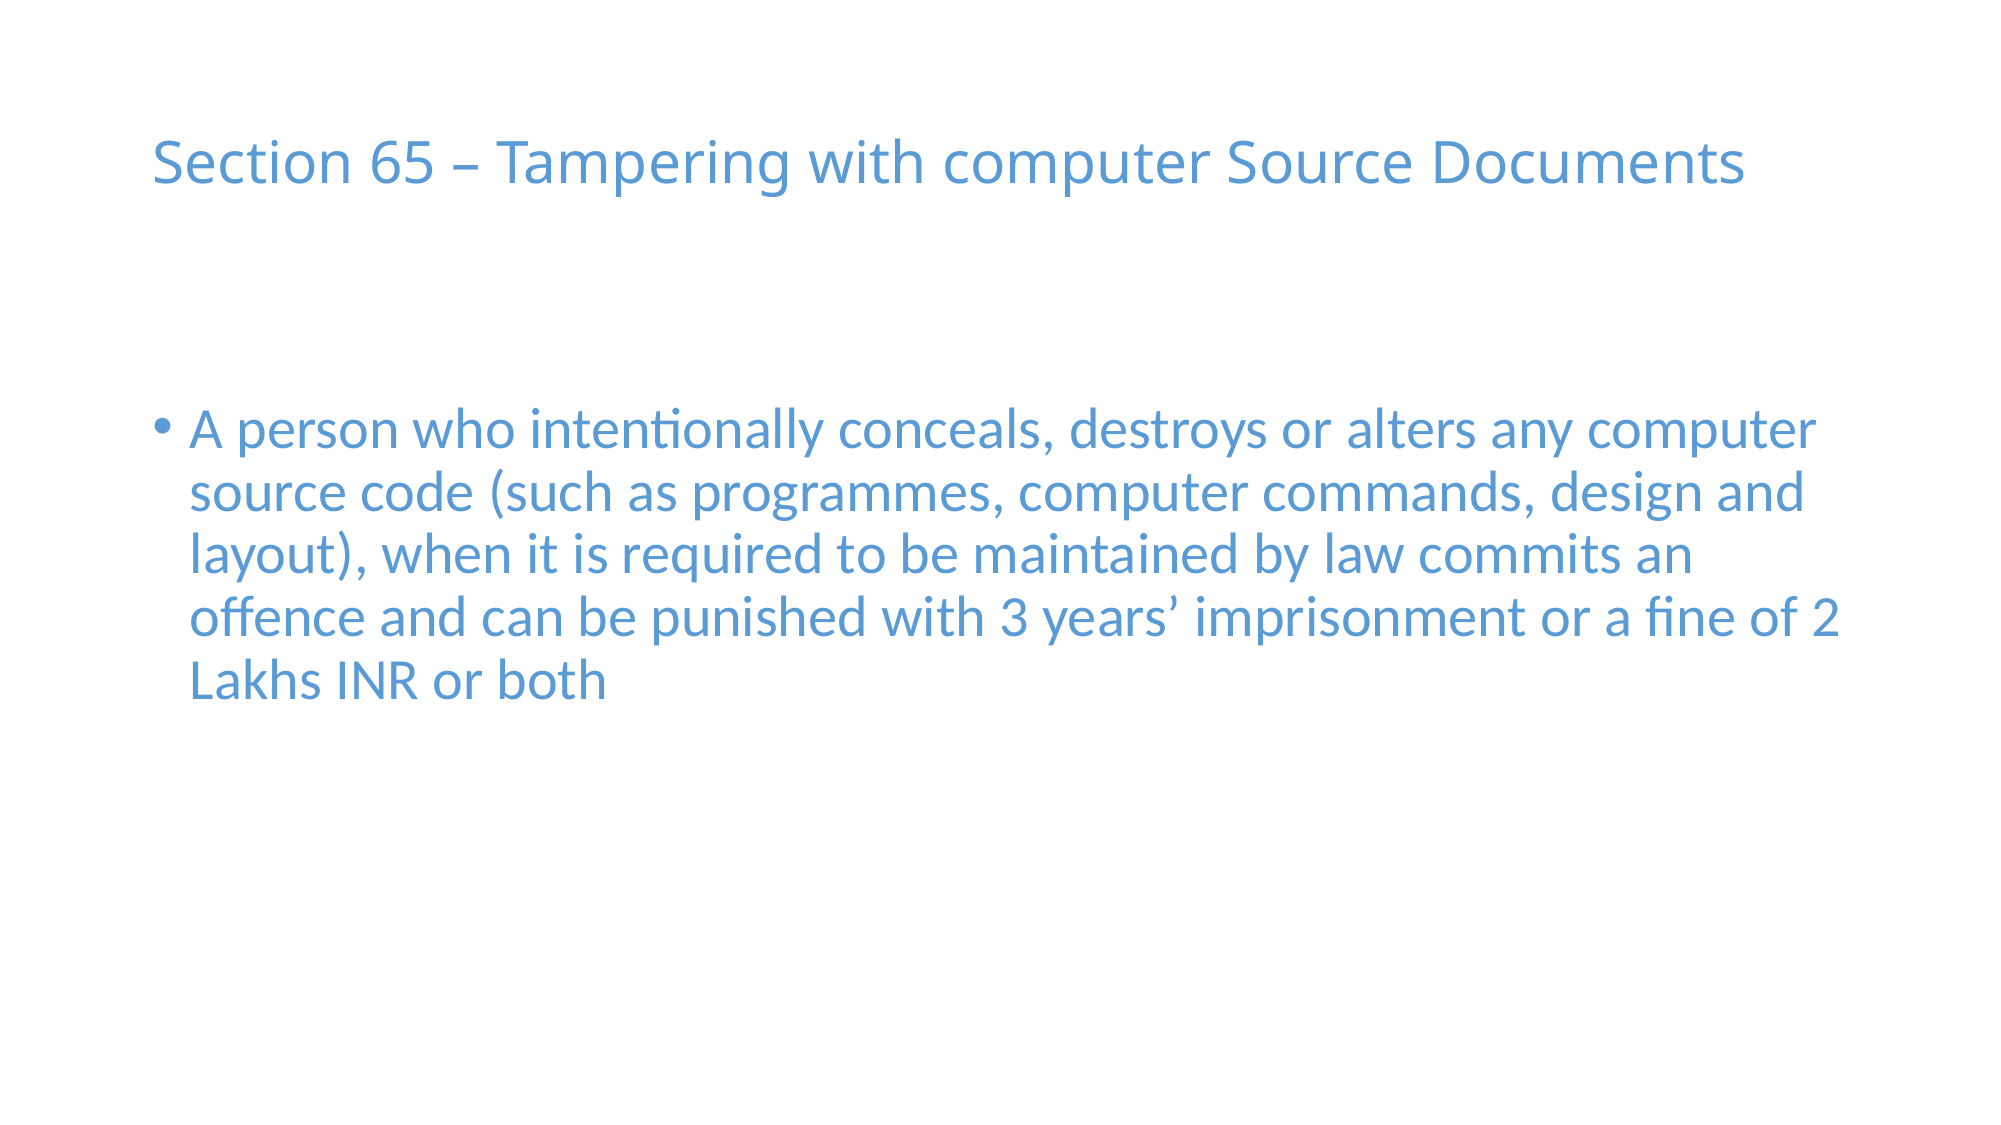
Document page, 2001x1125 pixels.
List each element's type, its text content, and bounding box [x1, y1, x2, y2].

title Section 65 – Tampering with computer Source Documents [137, 59, 1863, 278]
list A person who intentionally conceals, destroys or alters any computer source code (such as programmes, computer commands, design and layout), when it is required to be maintained by law commits an offence and can be punished with 3 years’ imprisonment or a fine of 2 Lakhs INR or both [137, 299, 1863, 1014]
